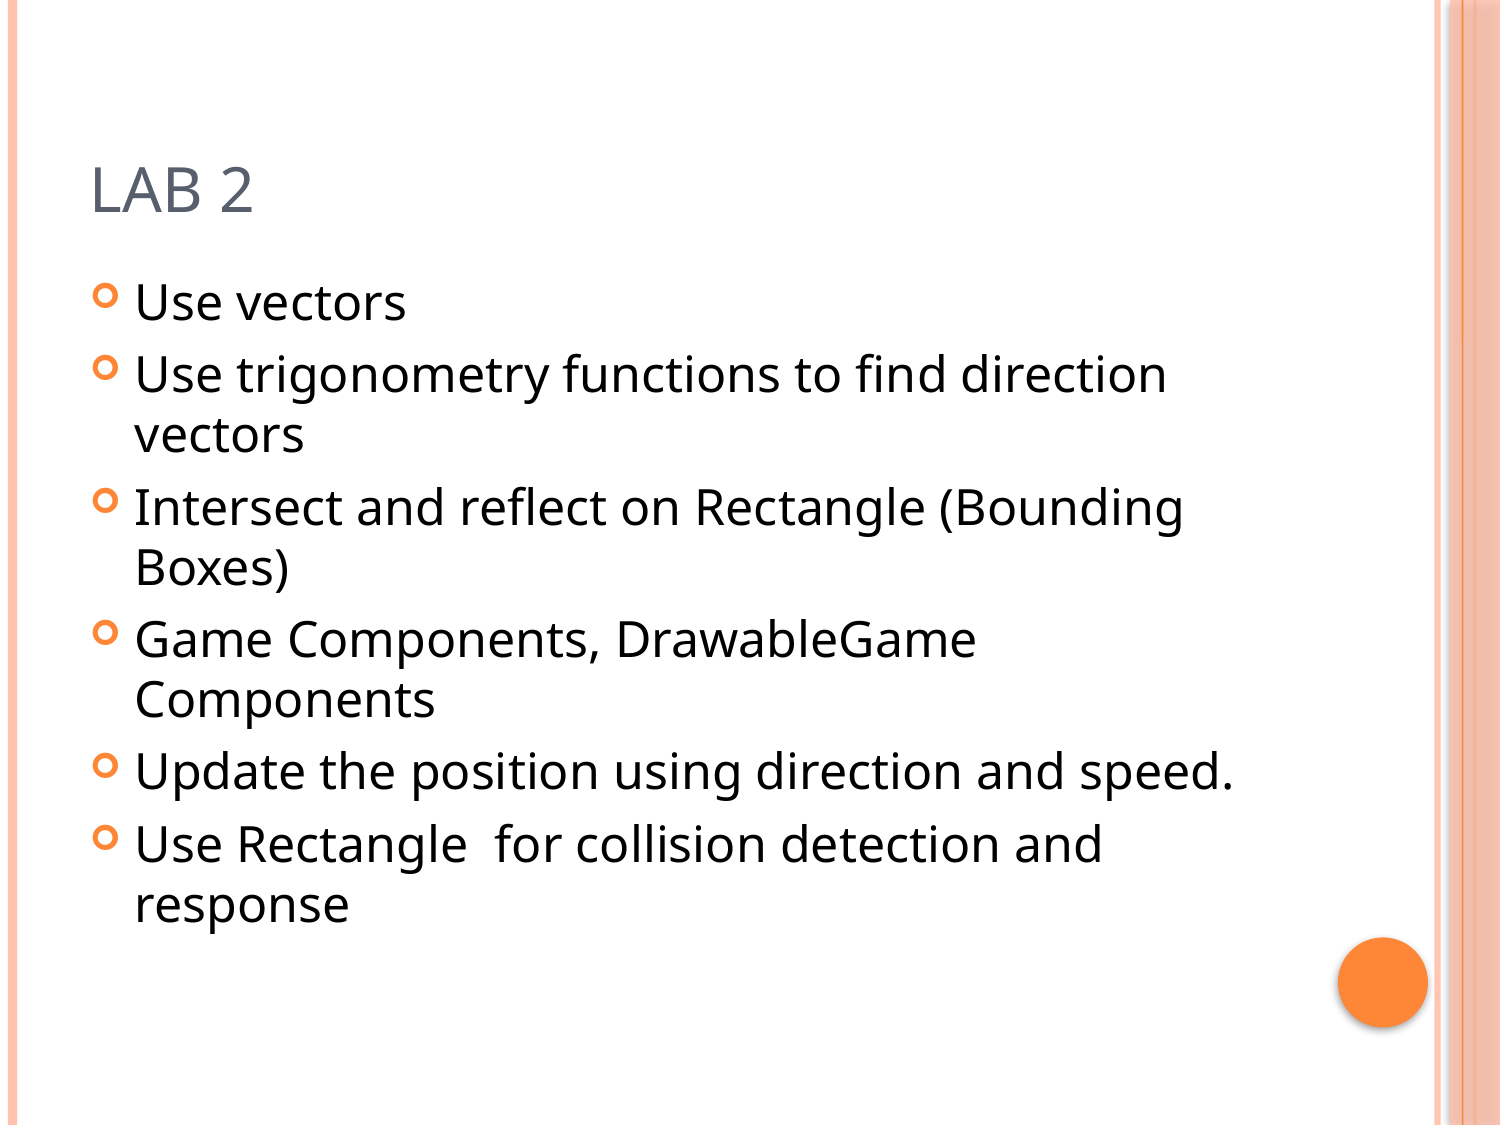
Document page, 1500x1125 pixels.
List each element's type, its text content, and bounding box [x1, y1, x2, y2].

list Use vectors Use trigonometry functions to find direction vectors Intersect and reflect on Rectangle (Bounding Boxes) Game Components, DrawableGame Components Update the position using direction and speed. Use Rectangle for collision detection and response [75, 262, 1300, 1062]
title Lab 2 [75, 45, 1300, 233]
